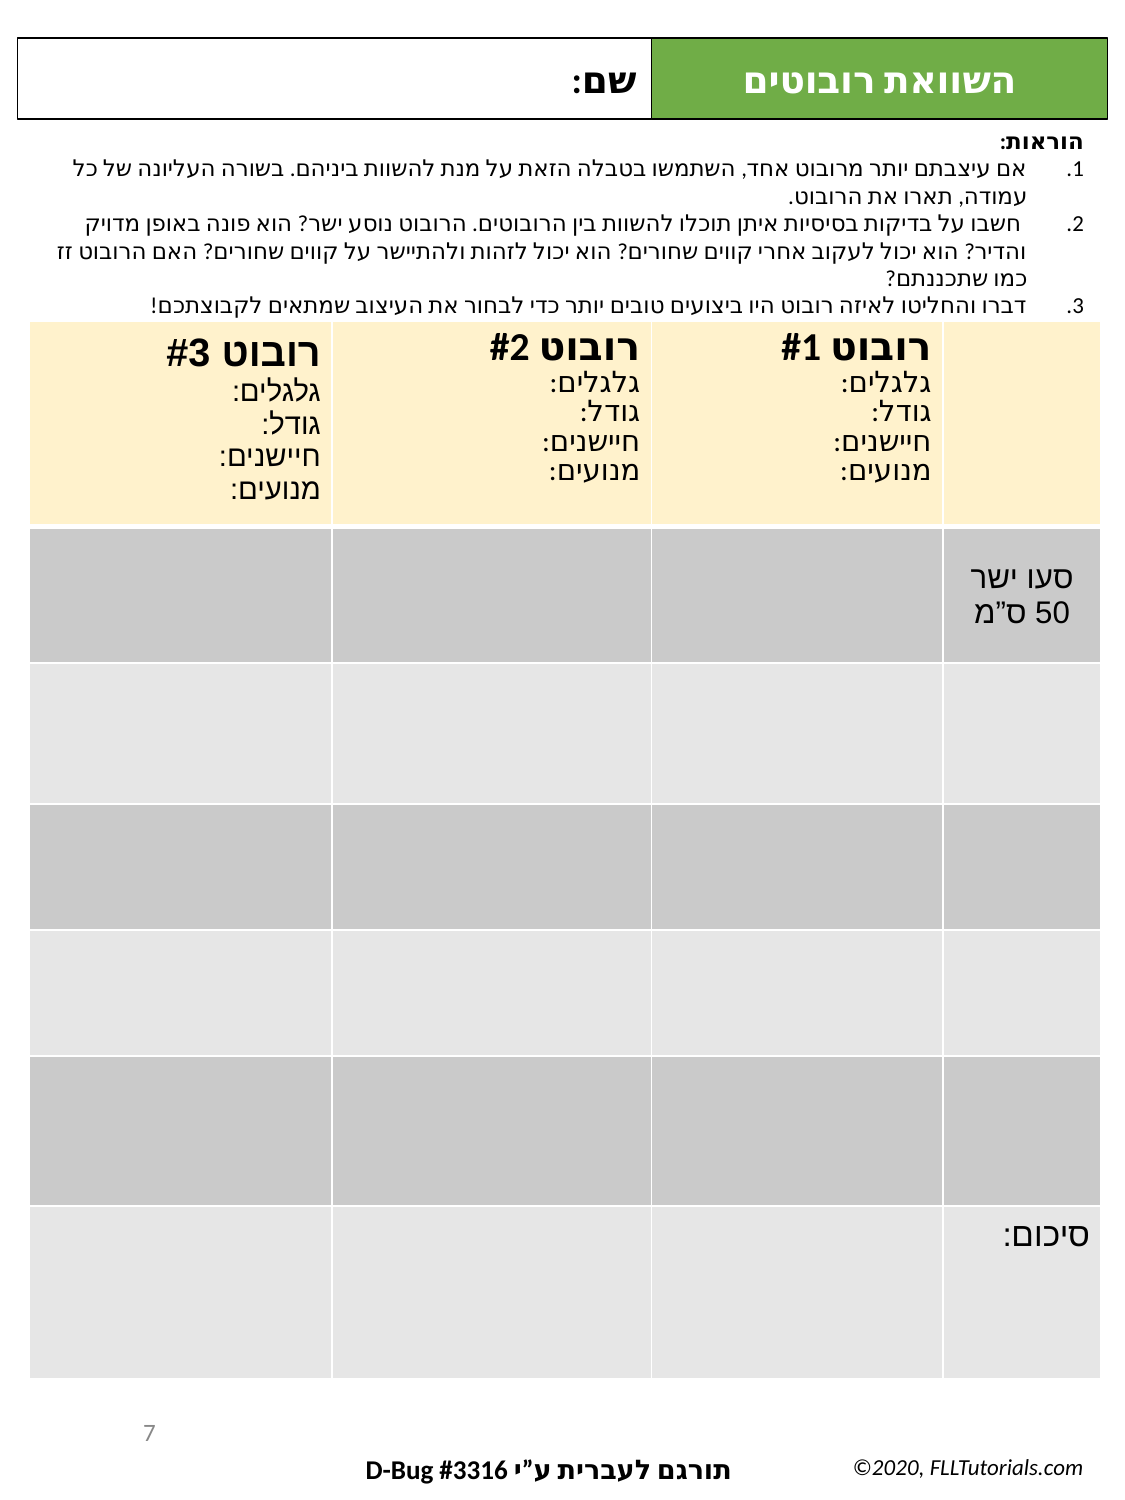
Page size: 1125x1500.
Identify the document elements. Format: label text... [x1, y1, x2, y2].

table_header [944, 322, 1100, 524]
text_box תורגם לעברית ע”י D-Bug #3316 [116, 1445, 747, 1488]
table_cell [333, 529, 651, 662]
table_cell [652, 1057, 942, 1205]
table_cell [30, 664, 331, 803]
table_cell [652, 1207, 942, 1378]
table_cell [30, 805, 331, 929]
table_cell סעו ישר 50 ס”מ [944, 529, 1100, 662]
text_box השוואת רובוטים [652, 38, 1108, 119]
table_header רובוט #2 גלגלים: גודל: חיישנים: מנועים: [333, 325, 651, 524]
text_box שם: [17, 38, 652, 119]
table_cell סיכום: [944, 1207, 1100, 1378]
table_cell [333, 805, 651, 929]
table_cell [30, 931, 331, 1055]
table_cell [652, 805, 942, 929]
table_cell [333, 931, 651, 1055]
table_cell [333, 1207, 651, 1378]
table_cell [652, 664, 942, 803]
table_cell [652, 931, 942, 1055]
table_cell [944, 931, 1100, 1055]
table_cell [333, 1057, 651, 1205]
text_box ©2020, FLLTutorials.com [784, 1444, 1099, 1481]
table_cell [944, 1057, 1100, 1205]
table_cell [30, 1057, 331, 1205]
table_cell [333, 664, 651, 803]
table_cell [944, 805, 1100, 929]
text_box הוראות: אם עיצבתם יותר מרובוט אחד, השתמשו בטבלה הזאת על מנת להשוות ביניהם. בשורה העליונה של כל עמודה, תארו את הרובוט. חשבו על בדיקות בסיסיות איתן תוכלו להשוות בין הרובוטים. הרובוט נוסע ישר? הוא פונה באופן מדויק והדיר? הוא יכול לעקוב אחרי קווים שחורים? הוא יכול לזהות ולהתיישר על קווים שחורים? האם הרובוט זז כמו שתכננתם? דברו והחליטו לאיזה רובוט היו ביצועים טובים יותר כדי לבחור את העיצוב שמתאים לקבוצתכם! [8, 118, 1099, 325]
slide_number 7 [0, 1391, 171, 1472]
table_cell [944, 664, 1100, 803]
table_cell [30, 1207, 331, 1378]
table_cell [30, 529, 331, 662]
table_header רובוט #1 גלגלים: גודל: חיישנים: מנועים: [652, 325, 942, 524]
table_header רובוט #3 גלגלים: גודל: חיישנים: מנועים: [30, 325, 331, 524]
table_cell [652, 529, 942, 662]
